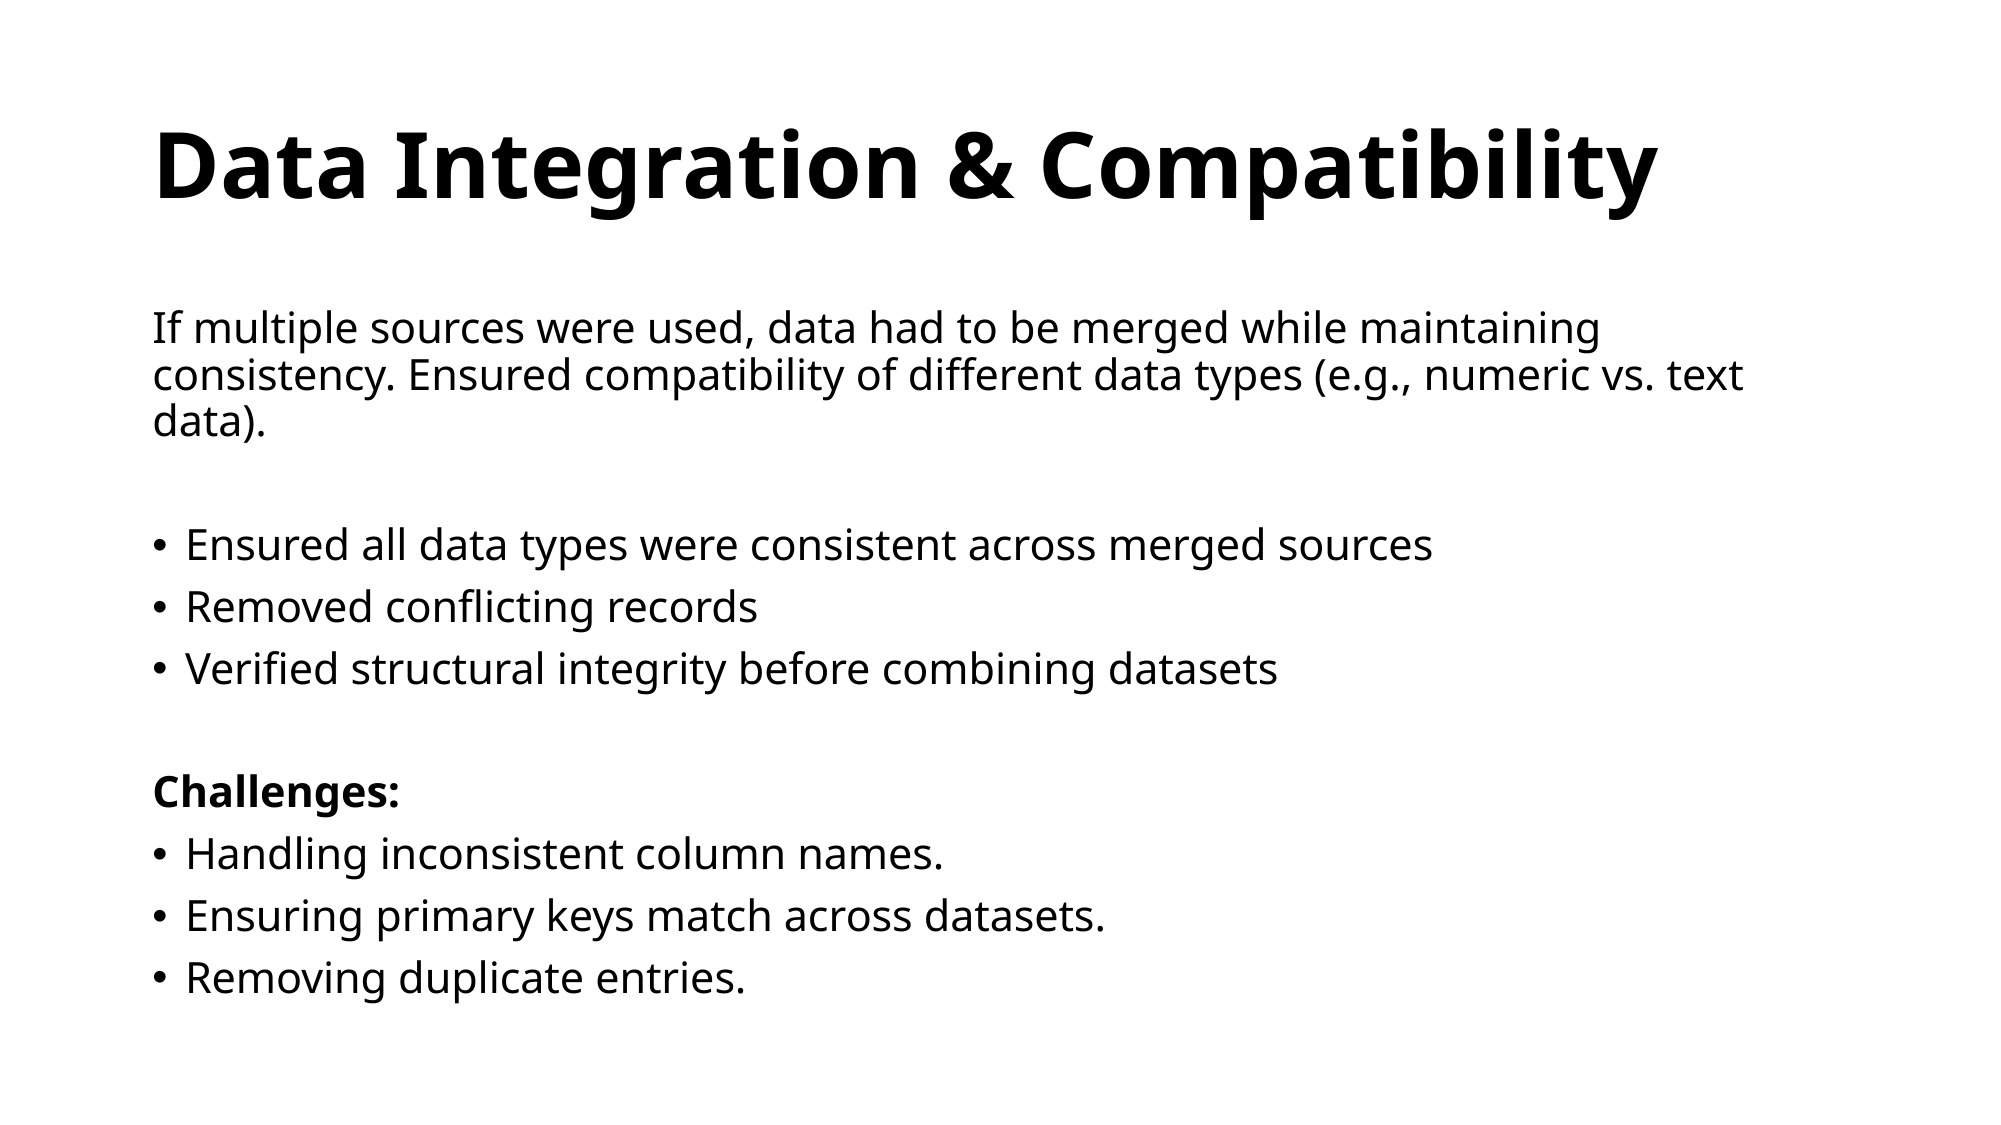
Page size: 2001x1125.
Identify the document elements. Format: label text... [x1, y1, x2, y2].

title Data Integration & Compatibility [137, 59, 1863, 278]
list If multiple sources were used, data had to be merged while maintaining consistency. Ensured compatibility of different data types (e.g., numeric vs. text data). Ensured all data types were consistent across merged sources Removed conflicting records Verified structural integrity before combining datasets Challenges: Handling inconsistent column names. Ensuring primary keys match across datasets. Removing duplicate entries. [137, 299, 1863, 1014]
